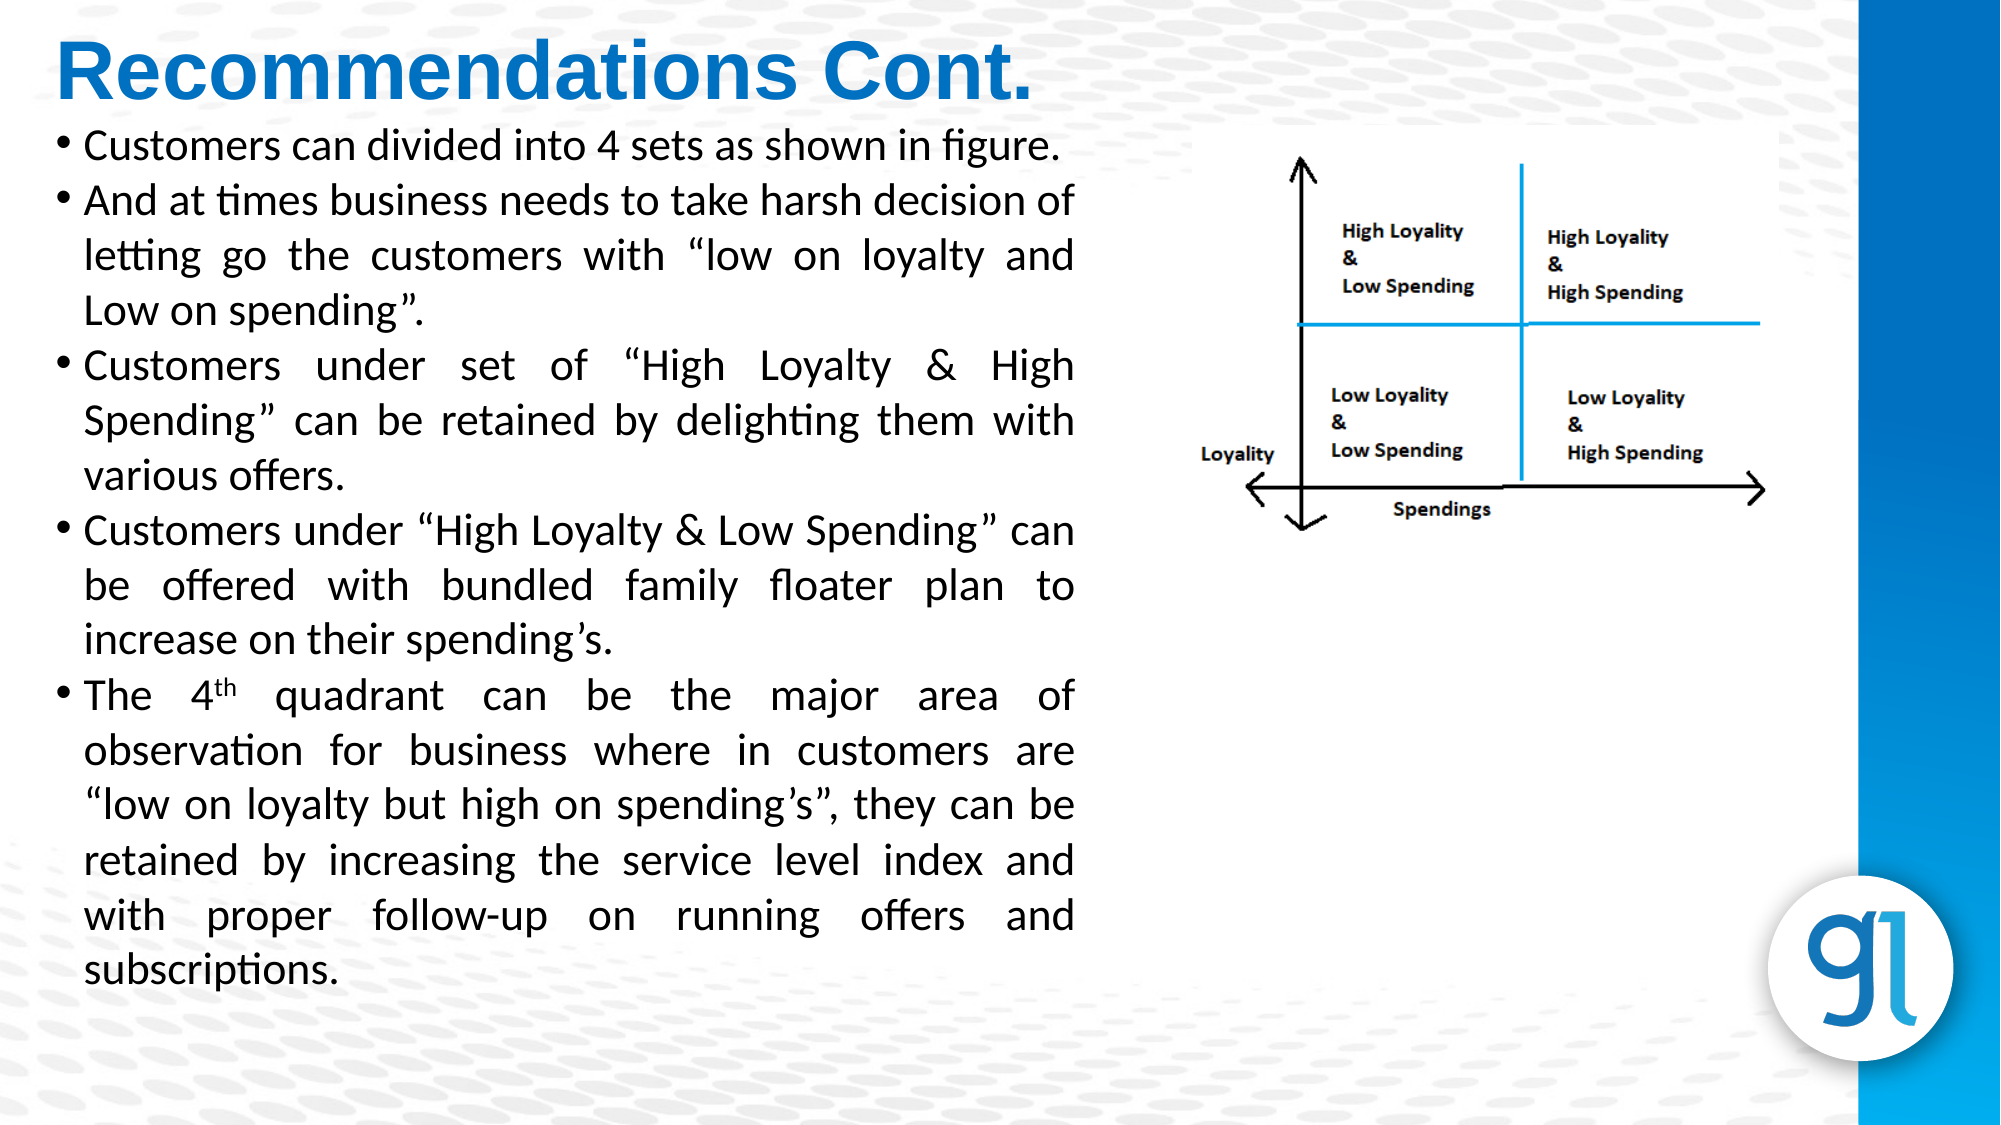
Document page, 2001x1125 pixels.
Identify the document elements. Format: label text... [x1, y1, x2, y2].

text_box Recommendations Cont. [40, 9, 1629, 124]
picture [1798, 905, 1924, 1031]
picture [0, 0, 2000, 1125]
text_box Customers can divided into 4 sets as shown in figure. And at times business needs to take harsh decision of letting go the customers with “low on loyalty and Low on spending”. Customers under set of “High Loyalty & High Spending” can be retained by delighting them with various offers. Customers under “High Loyalty & Low Spending” can be offered with bundled family floater plan to increase on their spending’s. The 4th quadrant can be the major area of observation for business where in customers are “low on loyalty but high on spending’s”, they can be retained by increasing the service level index and with proper follow-up on running offers and subscriptions. [40, 107, 1091, 1125]
